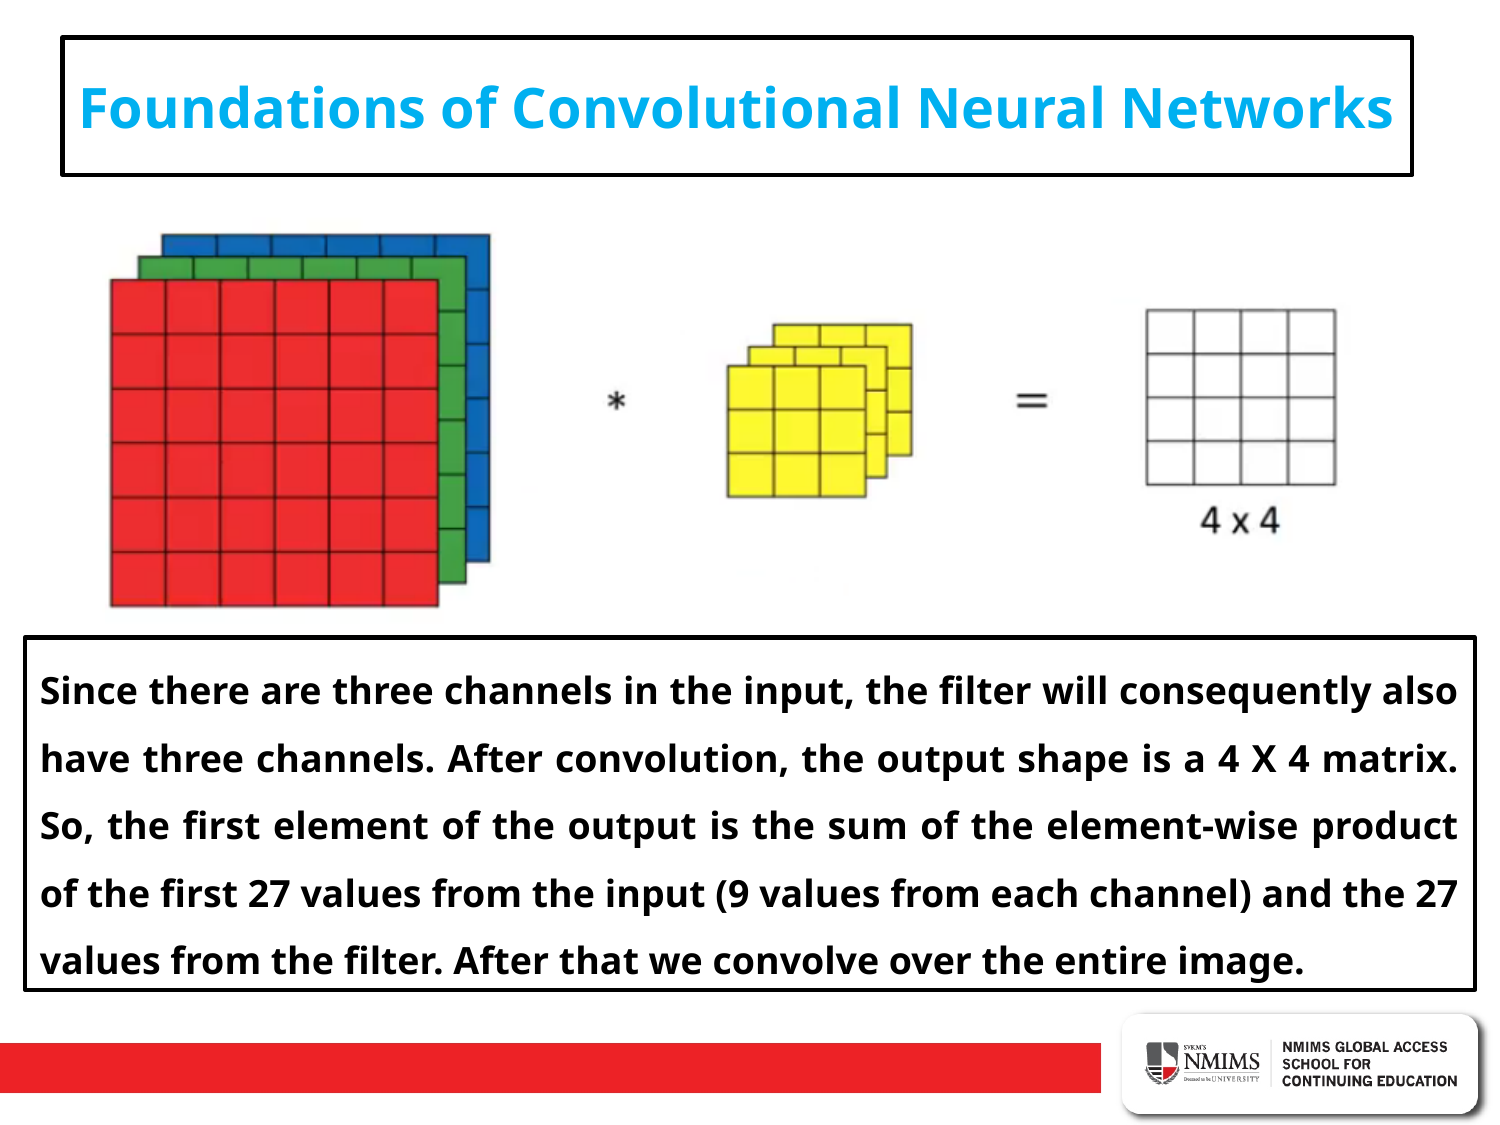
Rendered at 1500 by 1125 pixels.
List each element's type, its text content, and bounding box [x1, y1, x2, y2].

text_box [74, 125, 1500, 300]
text_box Foundations of Convolutional Neural Networks [60, 35, 1414, 177]
picture [0, 0, 1500, 1125]
text_box Since there are three channels in the input, the filter will consequently also have three channels. After convolution, the output shape is a 4 X 4 matrix. So, the first element of the output is the sum of the element-wise product of the first 27 values from the input (9 values from each channel) and the 27 values from the filter. After that we convolve over the entire image. [23, 635, 1477, 992]
